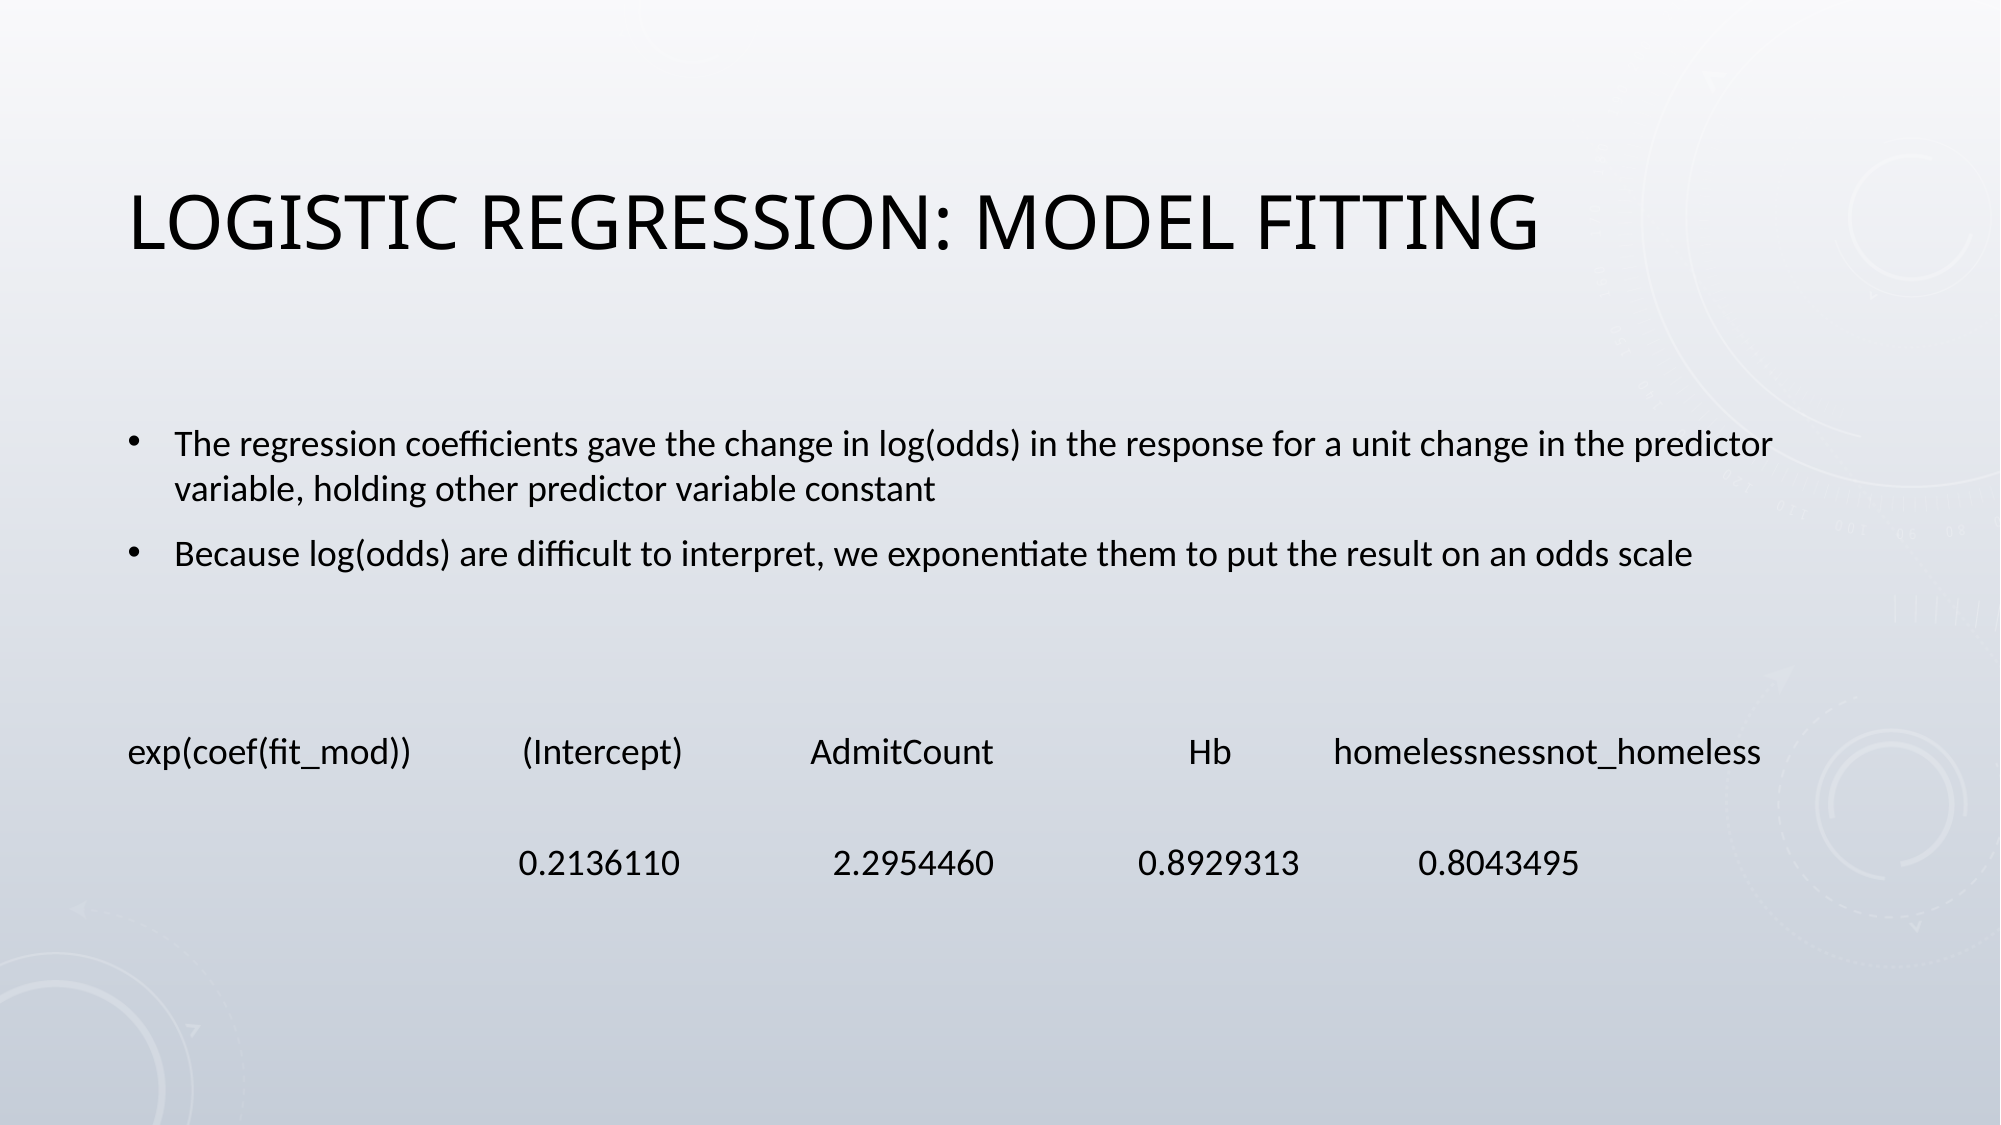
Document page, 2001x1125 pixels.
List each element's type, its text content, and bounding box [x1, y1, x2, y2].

list The regression coefficients gave the change in log(odds) in the response for a unit change in the predictor variable, holding other predictor variable constant Because log(odds) are difficult to interpret, we exponentiate them to put the result on an odds scale exp(coef(fit_mod)) (Intercept) AdmitCount Hb homelessnessnot_homeless 0.2136110 2.2954460 0.8929313 0.8043495 [112, 351, 1848, 950]
picture [0, 0, 2000, 1125]
title Logistic regression: model fitting [112, 99, 1775, 339]
